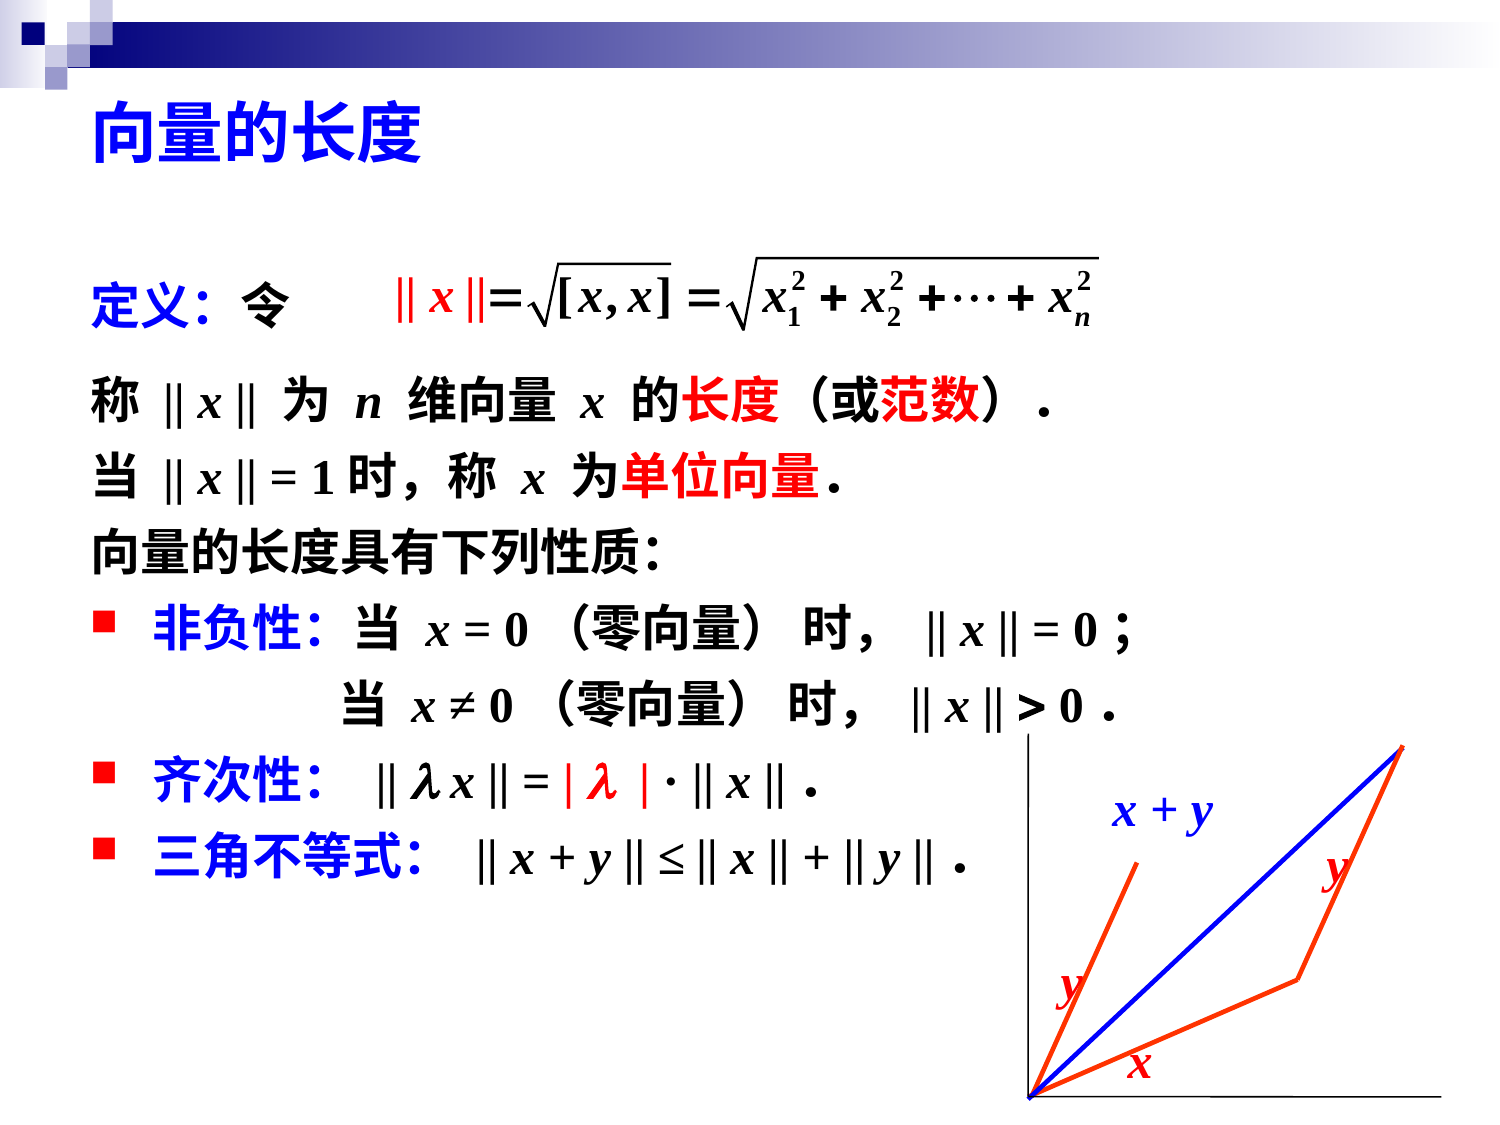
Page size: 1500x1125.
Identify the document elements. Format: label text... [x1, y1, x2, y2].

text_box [389, 245, 1111, 343]
list 定义：令 称 || x || 为 n 维向量 x 的长度（或范数）． 当 || x || = 1时，称 x 为单位向量． 向量的长度具有下列性质： 非负性：当 x = 0（零向量） 时， || x || = 0； 当 x ≠ 0（零向量） 时， || x || > 0． 齐次性： || l x || = | l | · || x ||． 三角不等式： || x + y || ≤ || x || + || y ||． [75, 260, 1425, 914]
title 向量的长度 [75, 18, 1425, 244]
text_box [1297, 745, 1421, 980]
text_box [1027, 733, 1442, 1098]
